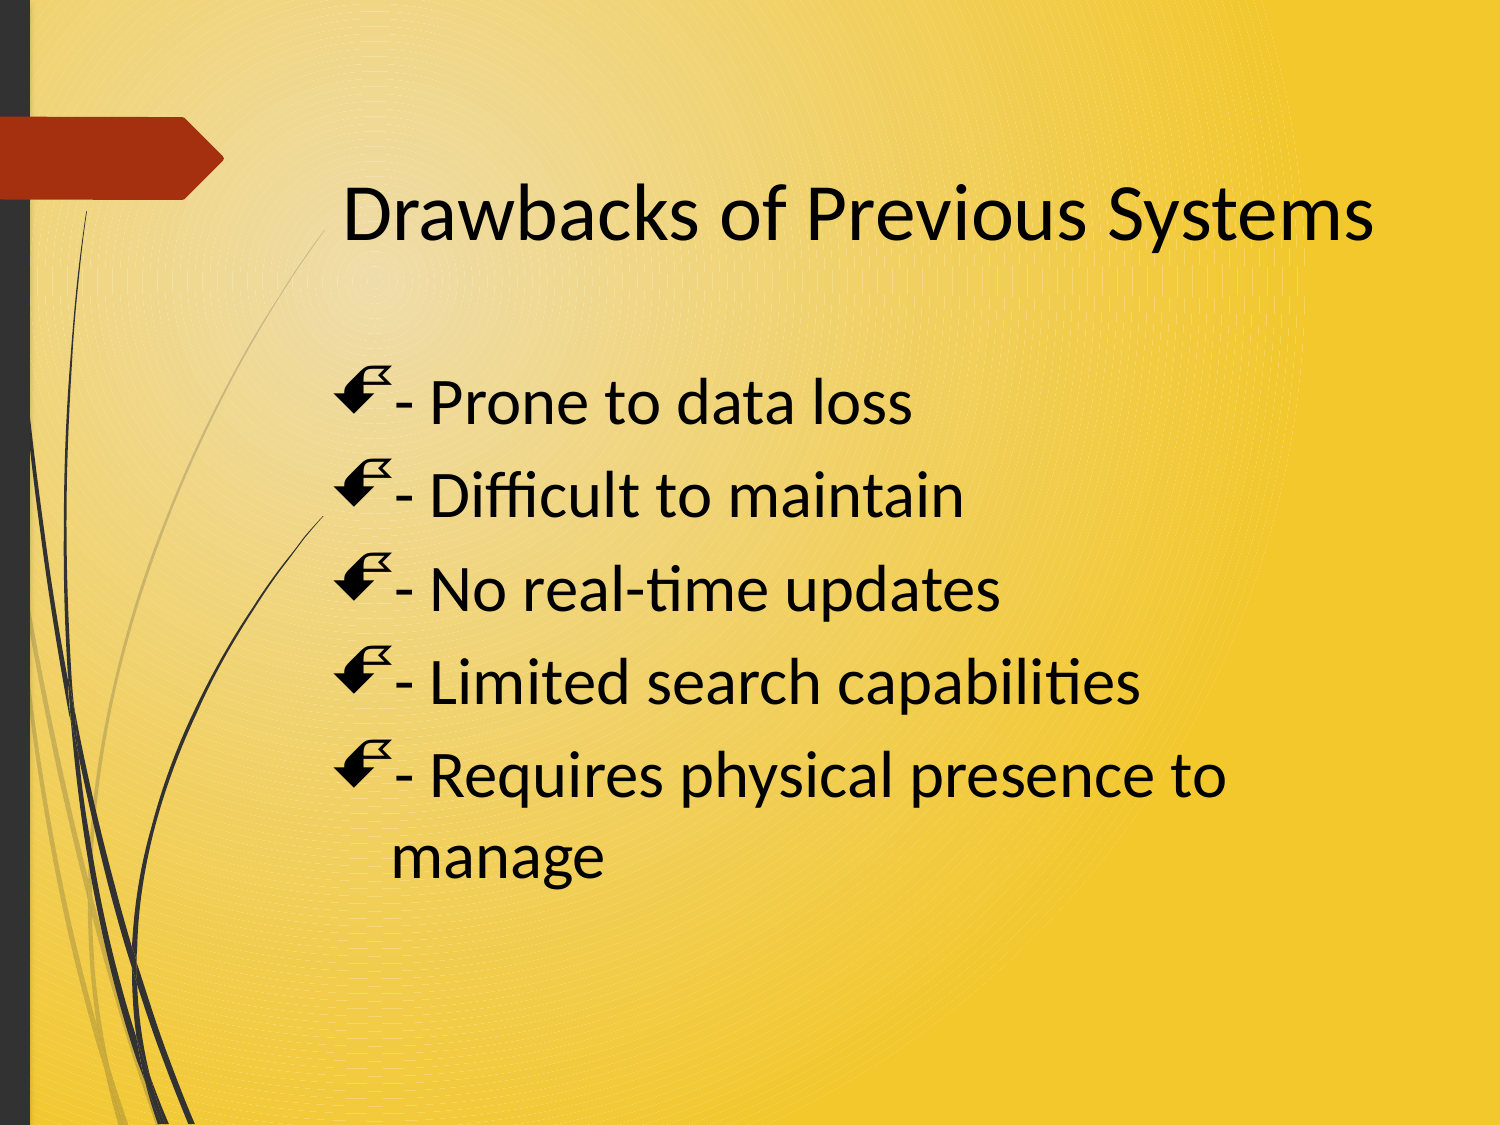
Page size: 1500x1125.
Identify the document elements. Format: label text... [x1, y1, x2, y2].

list - Prone to data loss - Difficult to maintain - No real-time updates - Limited search capabilities - Requires physical presence to manage [318, 350, 1400, 970]
title Drawbacks of Previous Systems [319, 102, 1400, 313]
